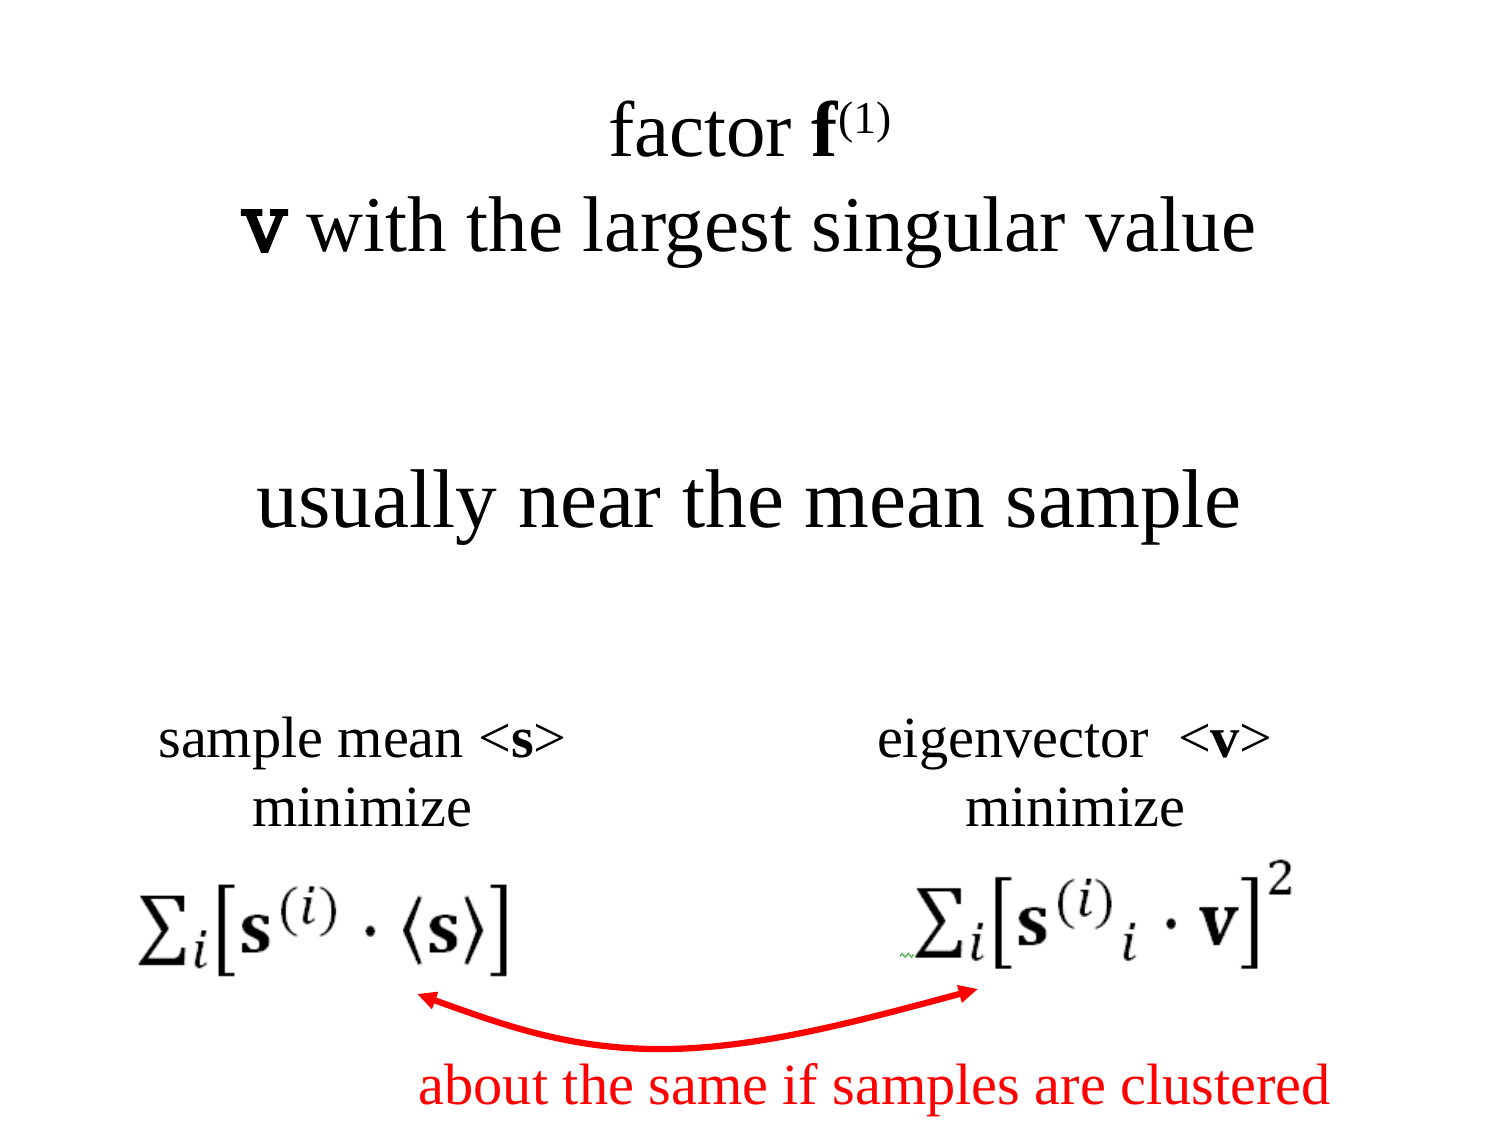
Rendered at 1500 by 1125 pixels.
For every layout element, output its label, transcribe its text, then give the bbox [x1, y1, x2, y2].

text_box about the same if samples are clustered [337, 937, 1413, 1125]
text_box eigenvector <v> minimize [737, 624, 1413, 913]
title factor f(1) v with the largest singular value [0, 70, 1500, 275]
text_box usually near the mean sample [0, 412, 1500, 575]
picture [899, 849, 1301, 988]
text_box sample mean <s> minimize [24, 624, 700, 913]
picture [124, 874, 513, 1001]
